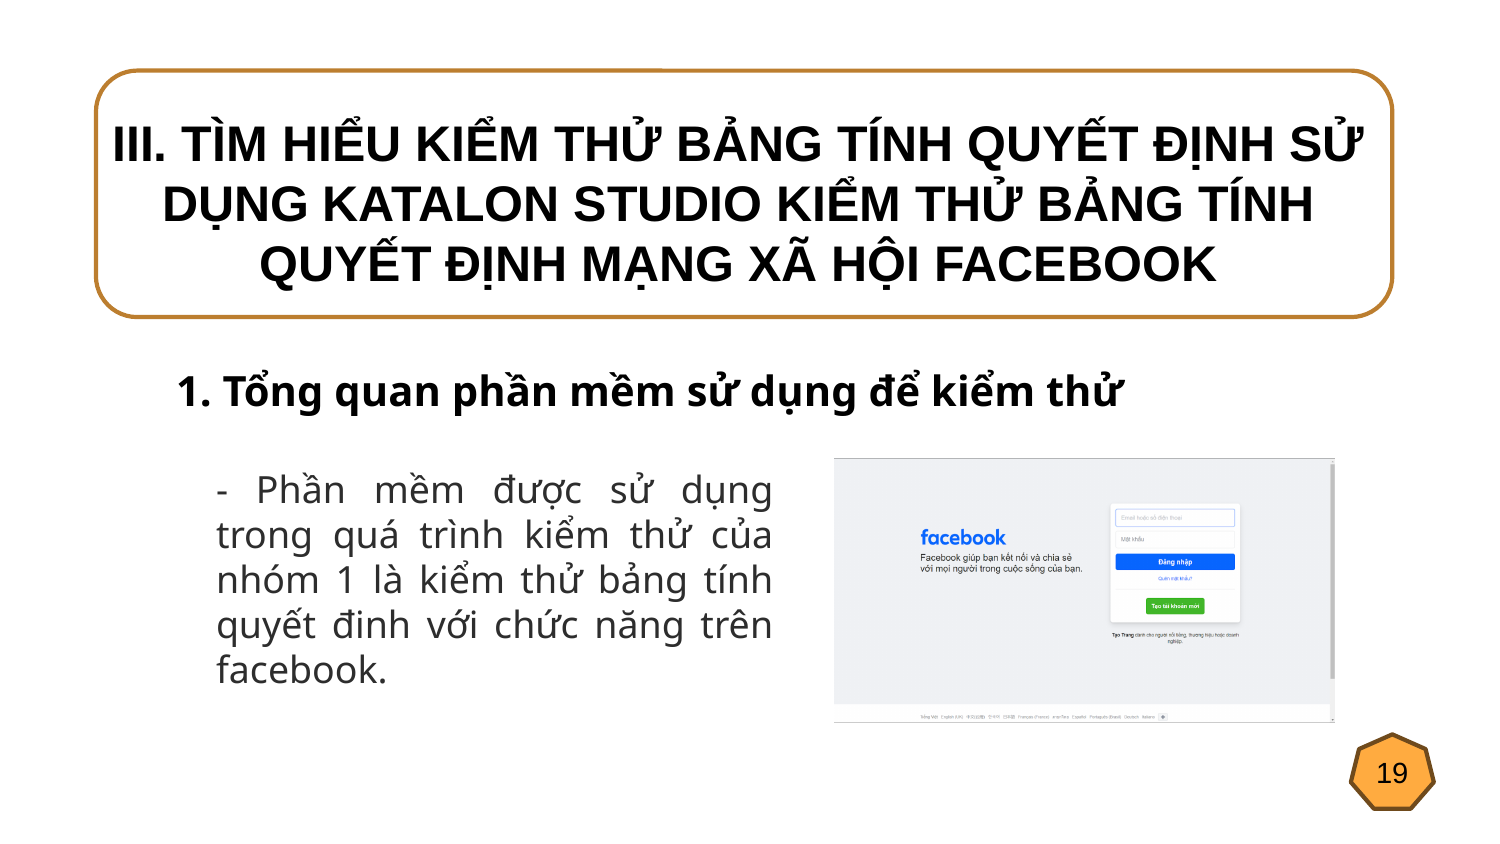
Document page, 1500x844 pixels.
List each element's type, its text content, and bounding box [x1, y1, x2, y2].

text_box III. TÌM HIỂU KIỂM THỬ BẢNG TÍNH QUYẾT ĐỊNH SỬ DỤNG KATALON STUDIO KIỂM THỬ BẢNG TÍNH QUYẾT ĐỊNH MẠNG XÃ HỘI FACEBOOK [96, 54, 1382, 348]
text_box 19 [1348, 732, 1436, 811]
text_box - Phần mềm được sử dụng trong quá trình kiểm thử của nhóm 1 là kiểm thử bảng tính quyết đinh với chức năng trên facebook. [200, 487, 789, 671]
text_box 1. Tổng quan phần mềm sử dụng để kiểm thử [161, 349, 1177, 440]
picture [834, 458, 1336, 723]
text_box [1382, 81, 1395, 307]
